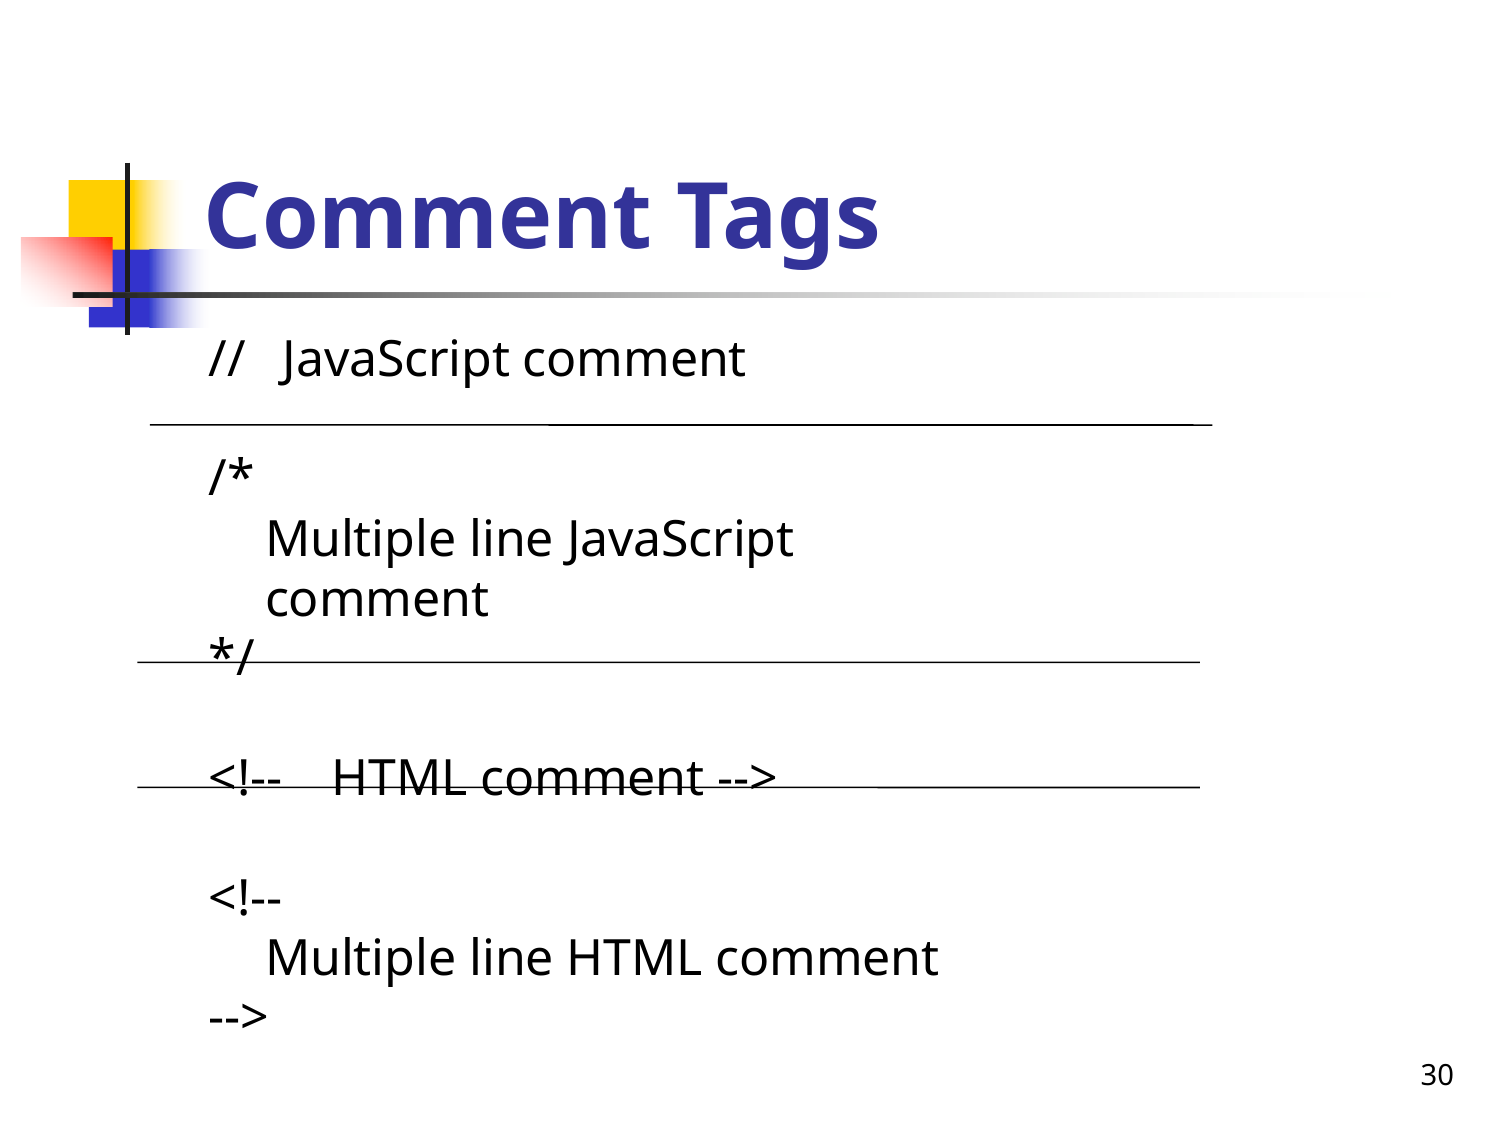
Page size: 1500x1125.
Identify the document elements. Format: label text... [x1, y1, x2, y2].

text_box // JavaScript comment /* Multiple line JavaScript comment */ <!-- HTML comment --> <!-- Multiple line HTML comment --> [206, 425, 990, 662]
slide_number 32 [1384, 1054, 1459, 1125]
text_box // JavaScript comment /* Multiple line JavaScript comment */ <!-- HTML comment --> <!-- Multiple line HTML comment --> [206, 323, 990, 425]
text_box // JavaScript comment /* Multiple line JavaScript comment */ <!-- HTML comment --> <!-- Multiple line HTML comment --> [206, 788, 990, 1045]
text_box // JavaScript comment /* Multiple line JavaScript comment */ <!-- HTML comment --> <!-- Multiple line HTML comment --> [206, 663, 990, 787]
picture [20, 180, 201, 328]
title Comment Tags [201, 154, 893, 345]
picture [893, 292, 1423, 298]
